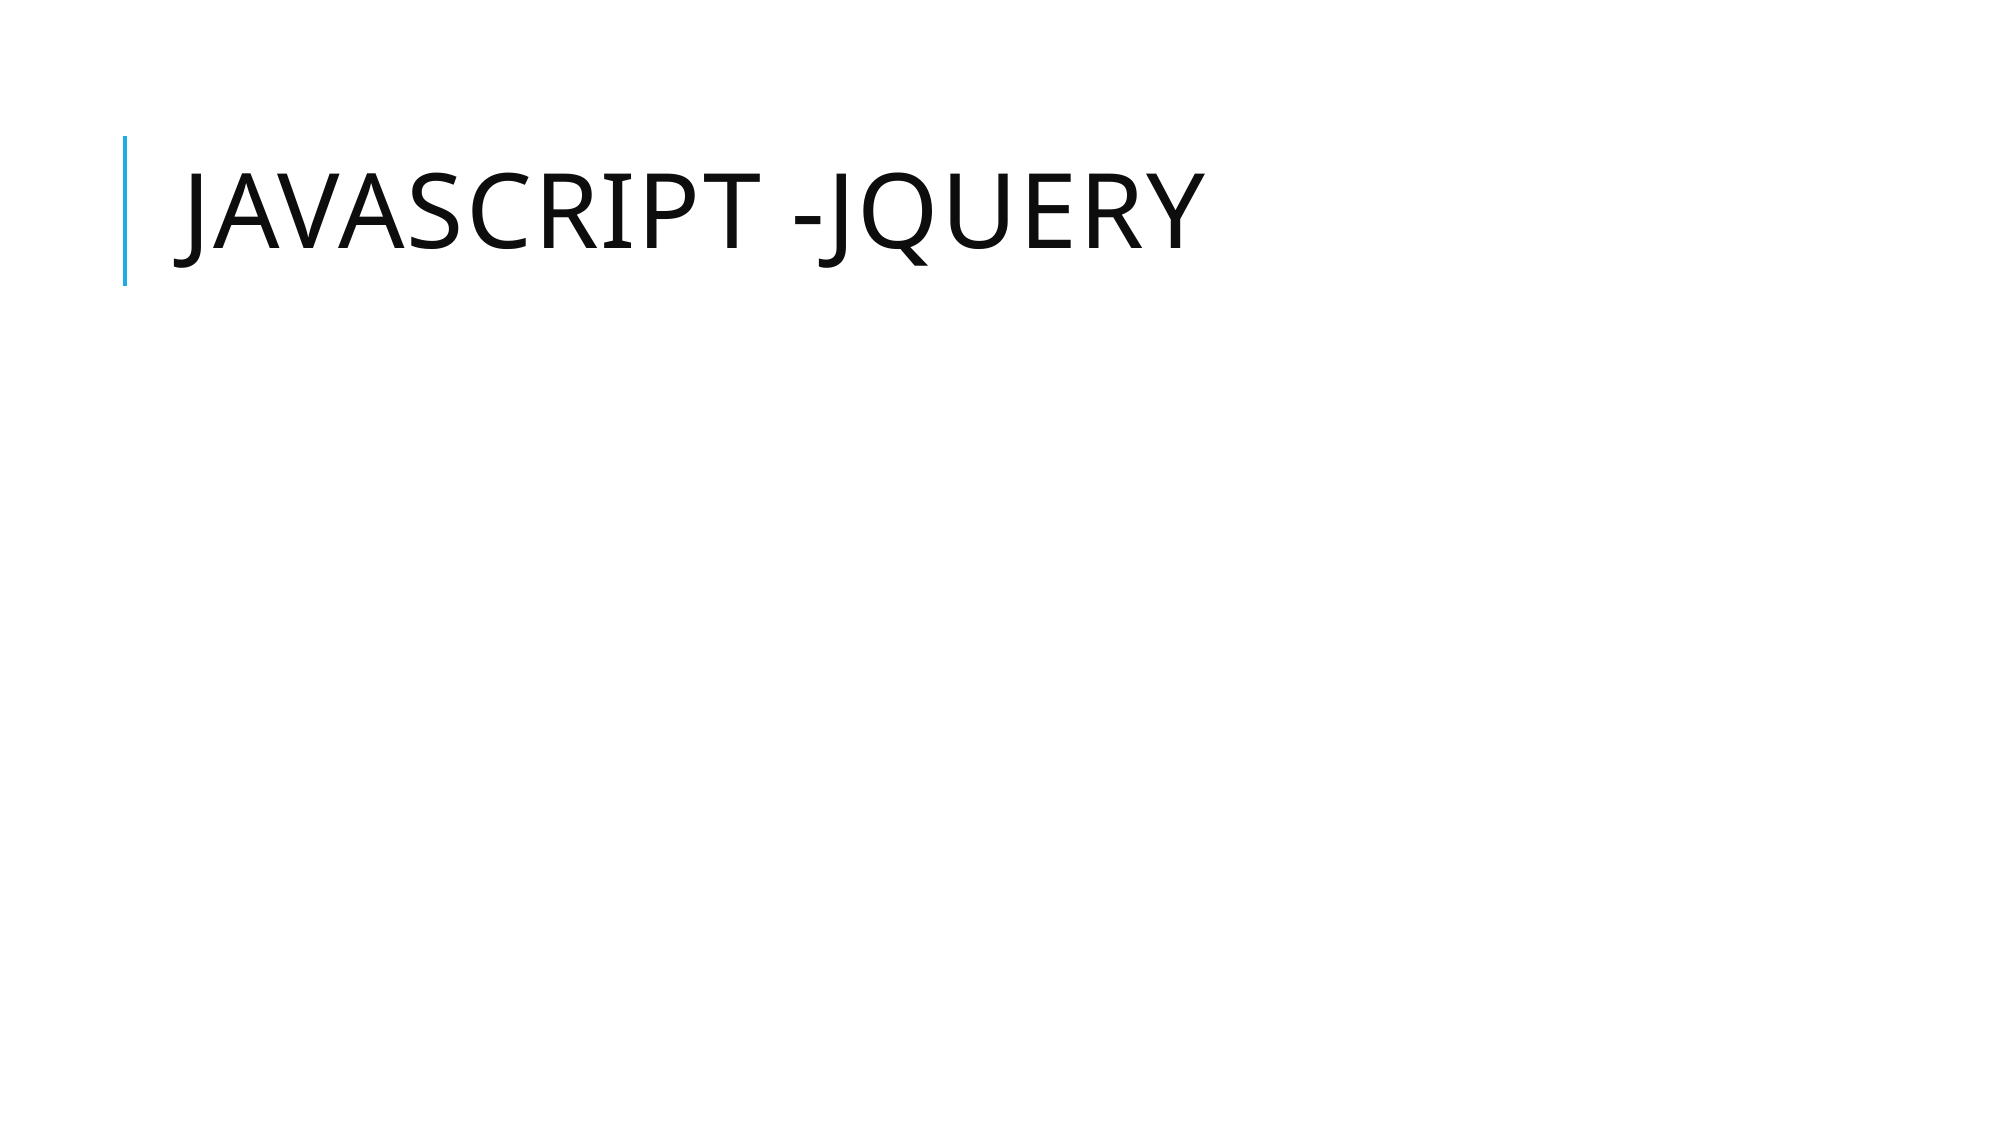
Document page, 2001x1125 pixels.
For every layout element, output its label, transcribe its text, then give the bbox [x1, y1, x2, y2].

title Javascript -JqUERY [168, 96, 1763, 342]
